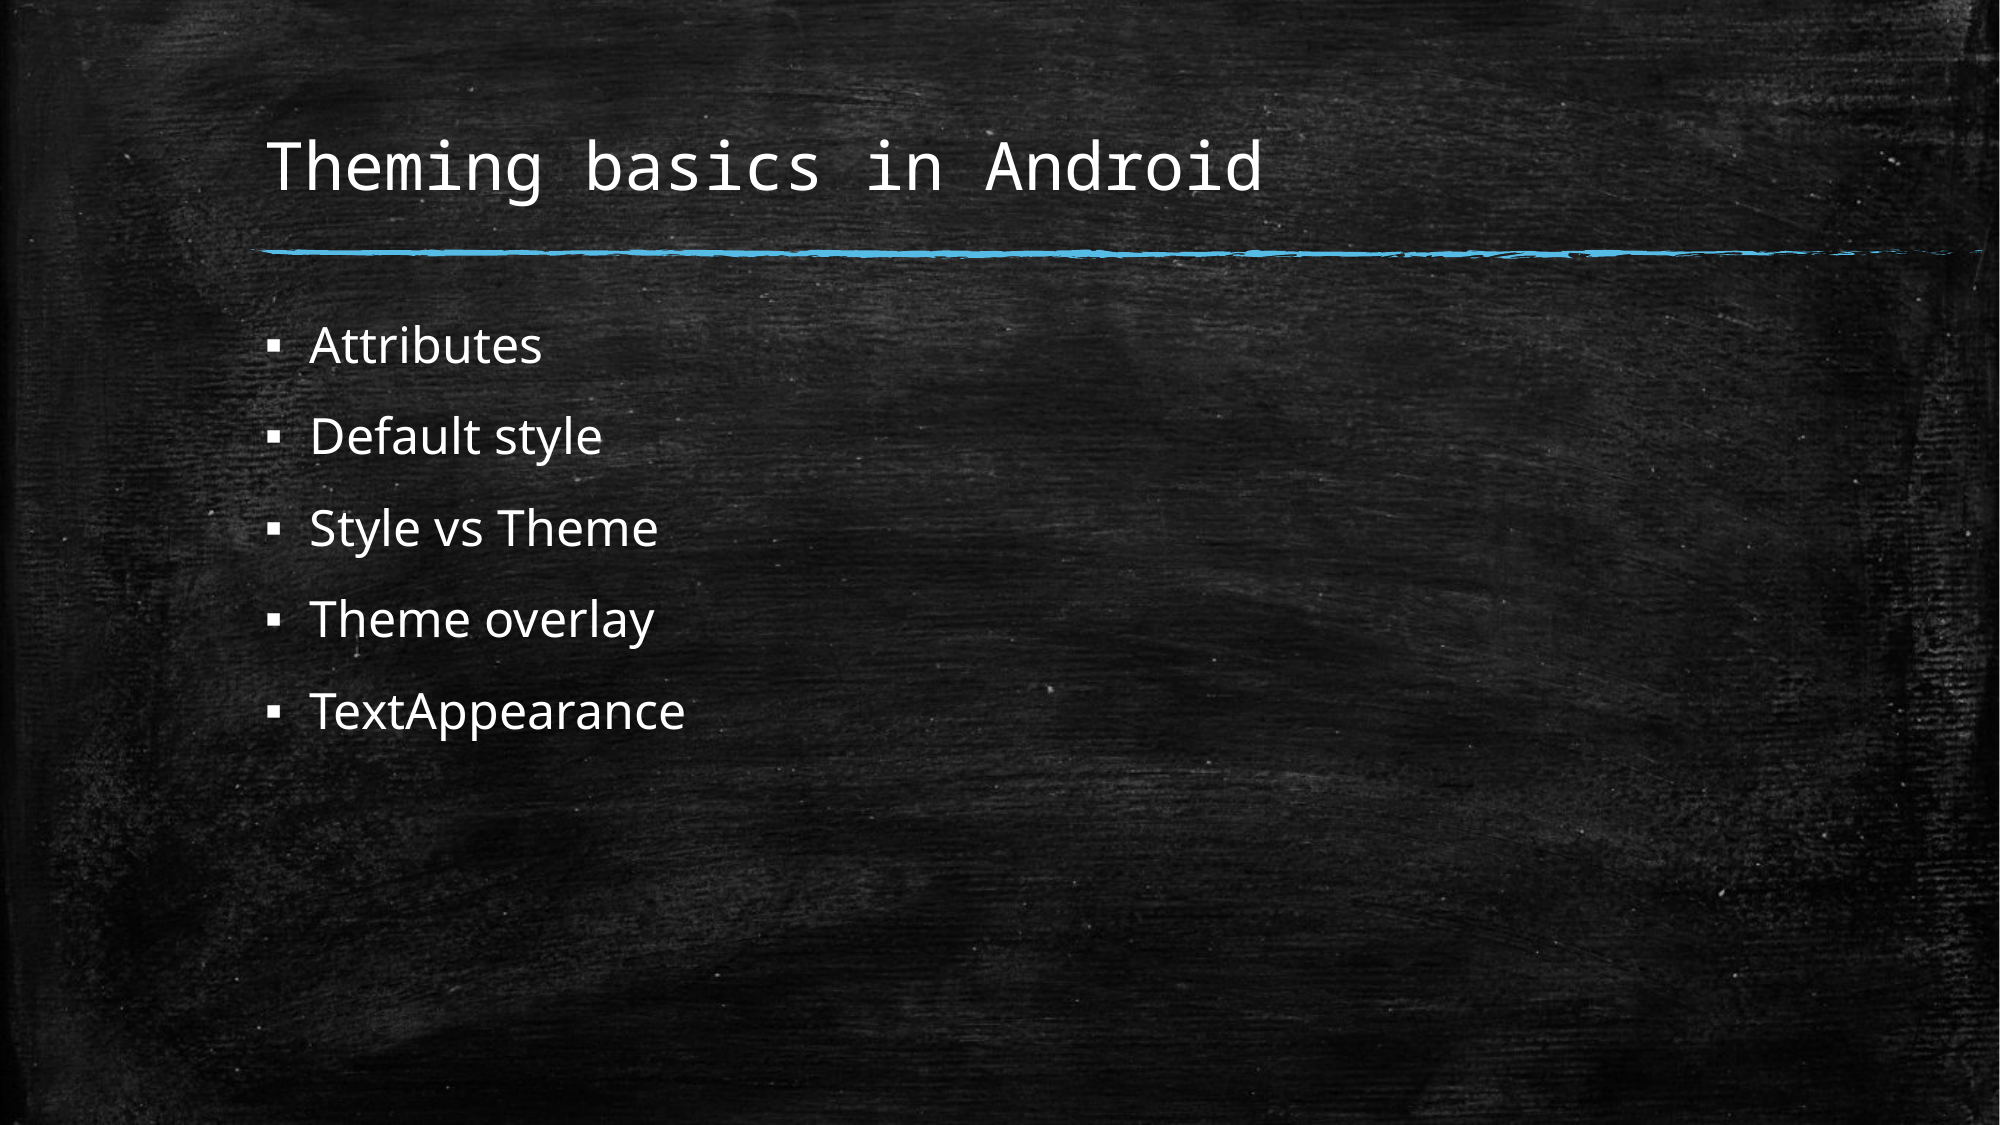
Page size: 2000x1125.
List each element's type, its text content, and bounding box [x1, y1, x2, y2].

title Theming basics in Android [249, 45, 1750, 213]
list Attributes Default style Style vs Theme Theme overlay TextAppearance [249, 312, 1750, 1013]
